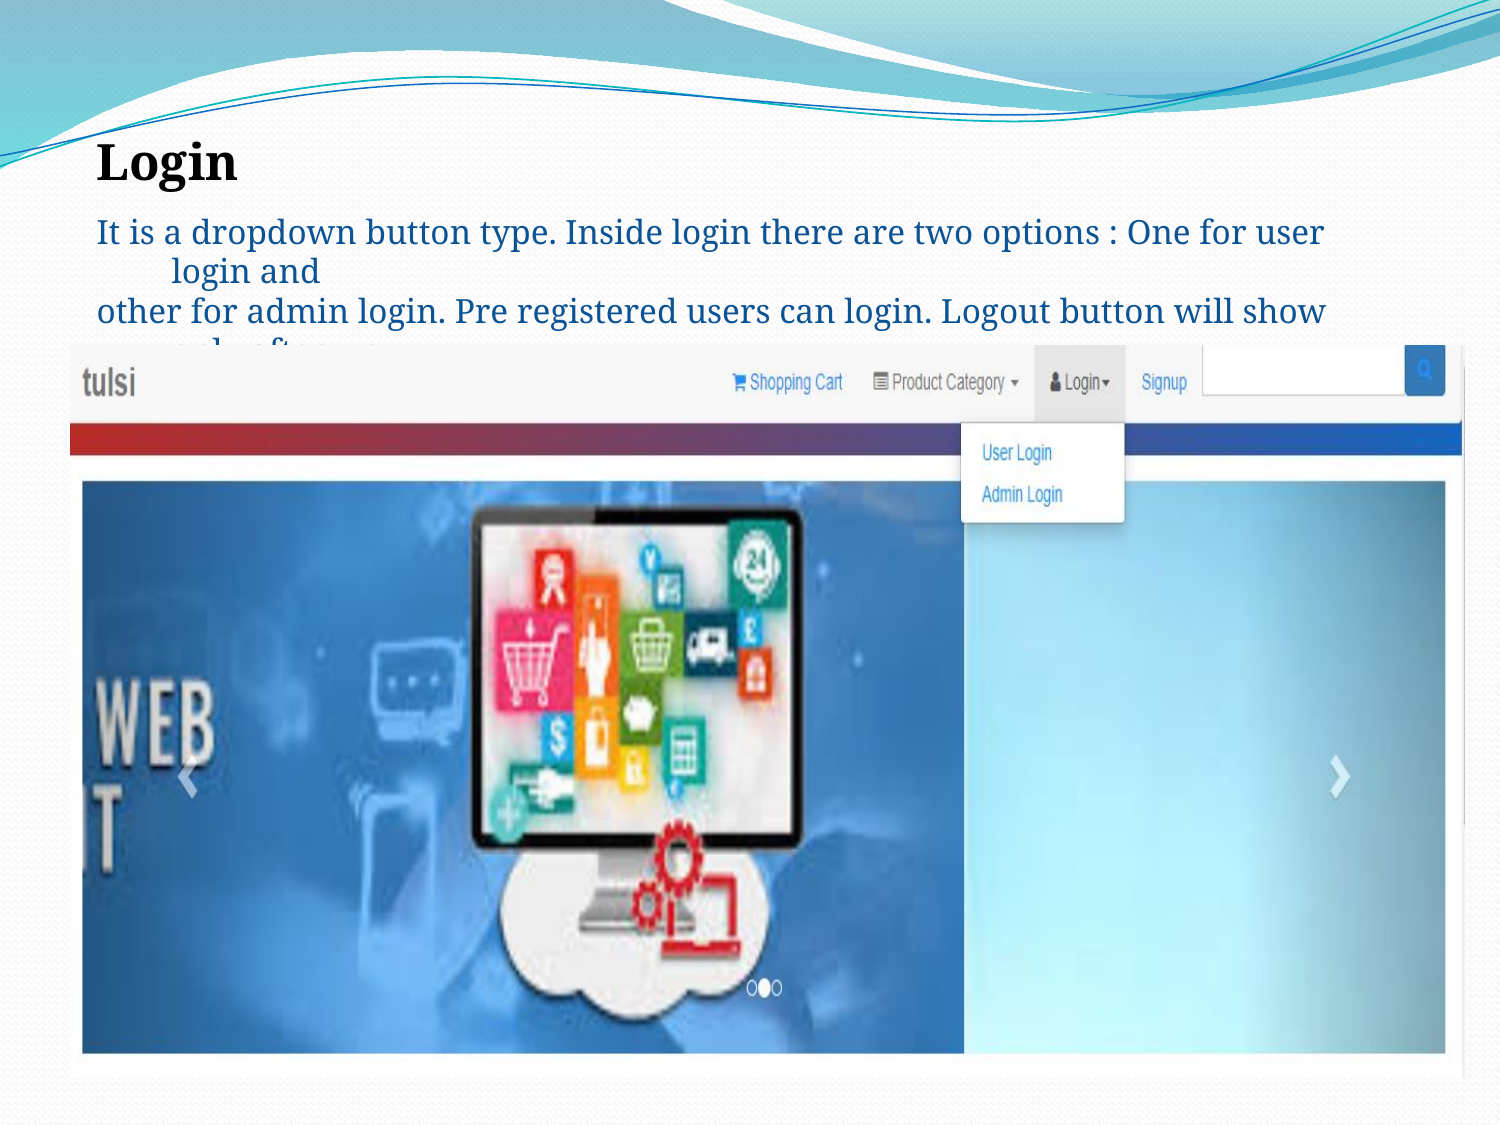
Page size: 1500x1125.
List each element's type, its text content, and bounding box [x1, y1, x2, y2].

text_box It is a dropdown button type. Inside login there are two options : One for user login and other for admin login. Pre registered users can login. Logout button will show only after we will login as an user or admin. [81, 203, 1418, 344]
picture [70, 345, 1466, 1079]
text_box Login [81, 123, 1418, 199]
